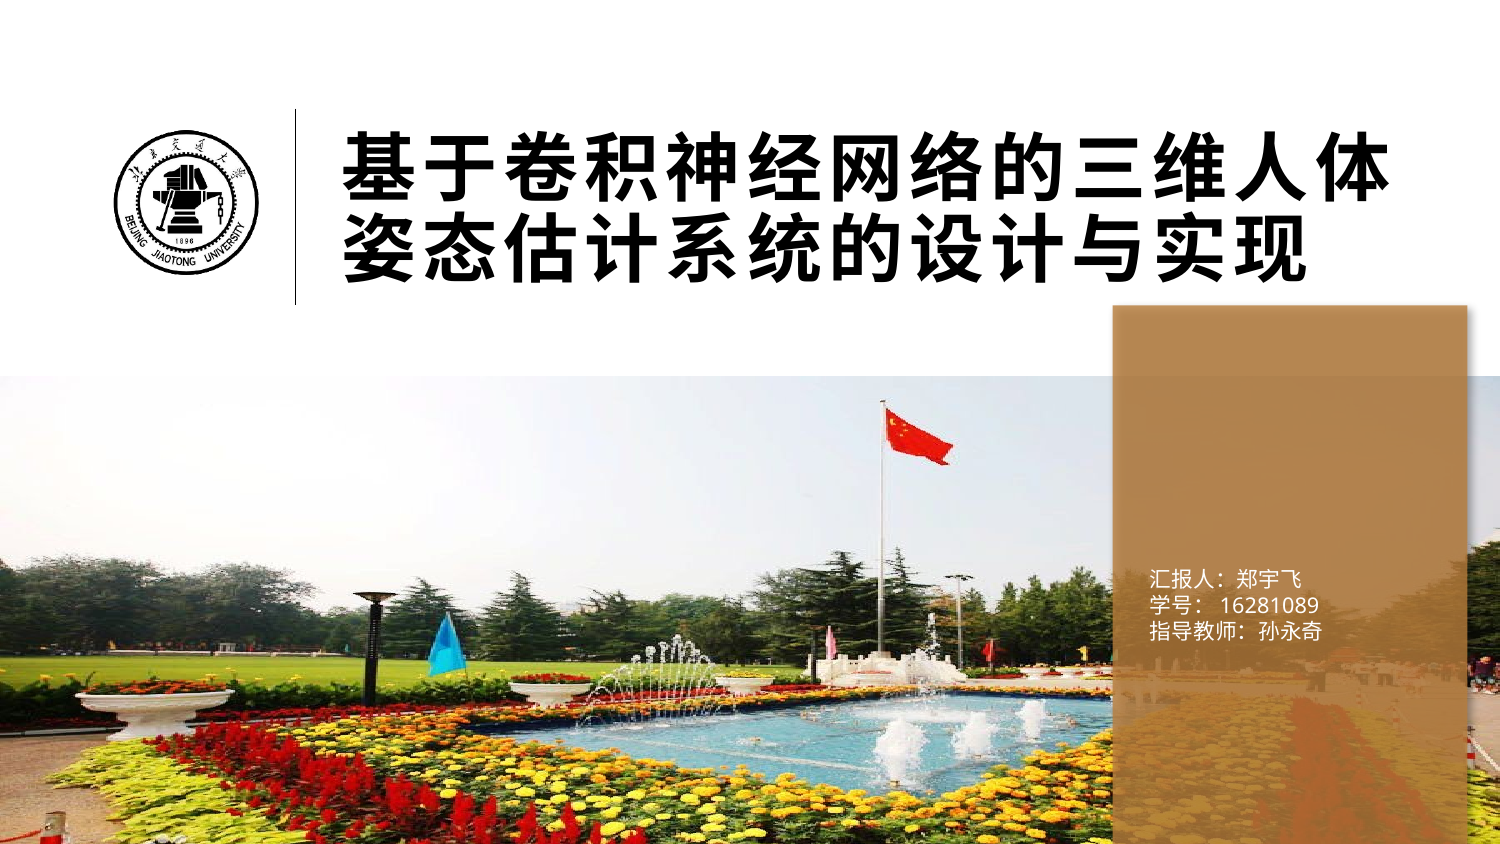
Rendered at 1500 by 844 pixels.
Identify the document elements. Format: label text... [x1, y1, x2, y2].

text_box [311, 166, 1113, 306]
picture [1468, 376, 1500, 844]
picture [92, 130, 274, 275]
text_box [1112, 305, 1468, 844]
text_box 基于卷积神经网络的三维人体姿态估计系统的设计与实现 [326, 123, 1435, 263]
picture [0, 376, 1112, 844]
